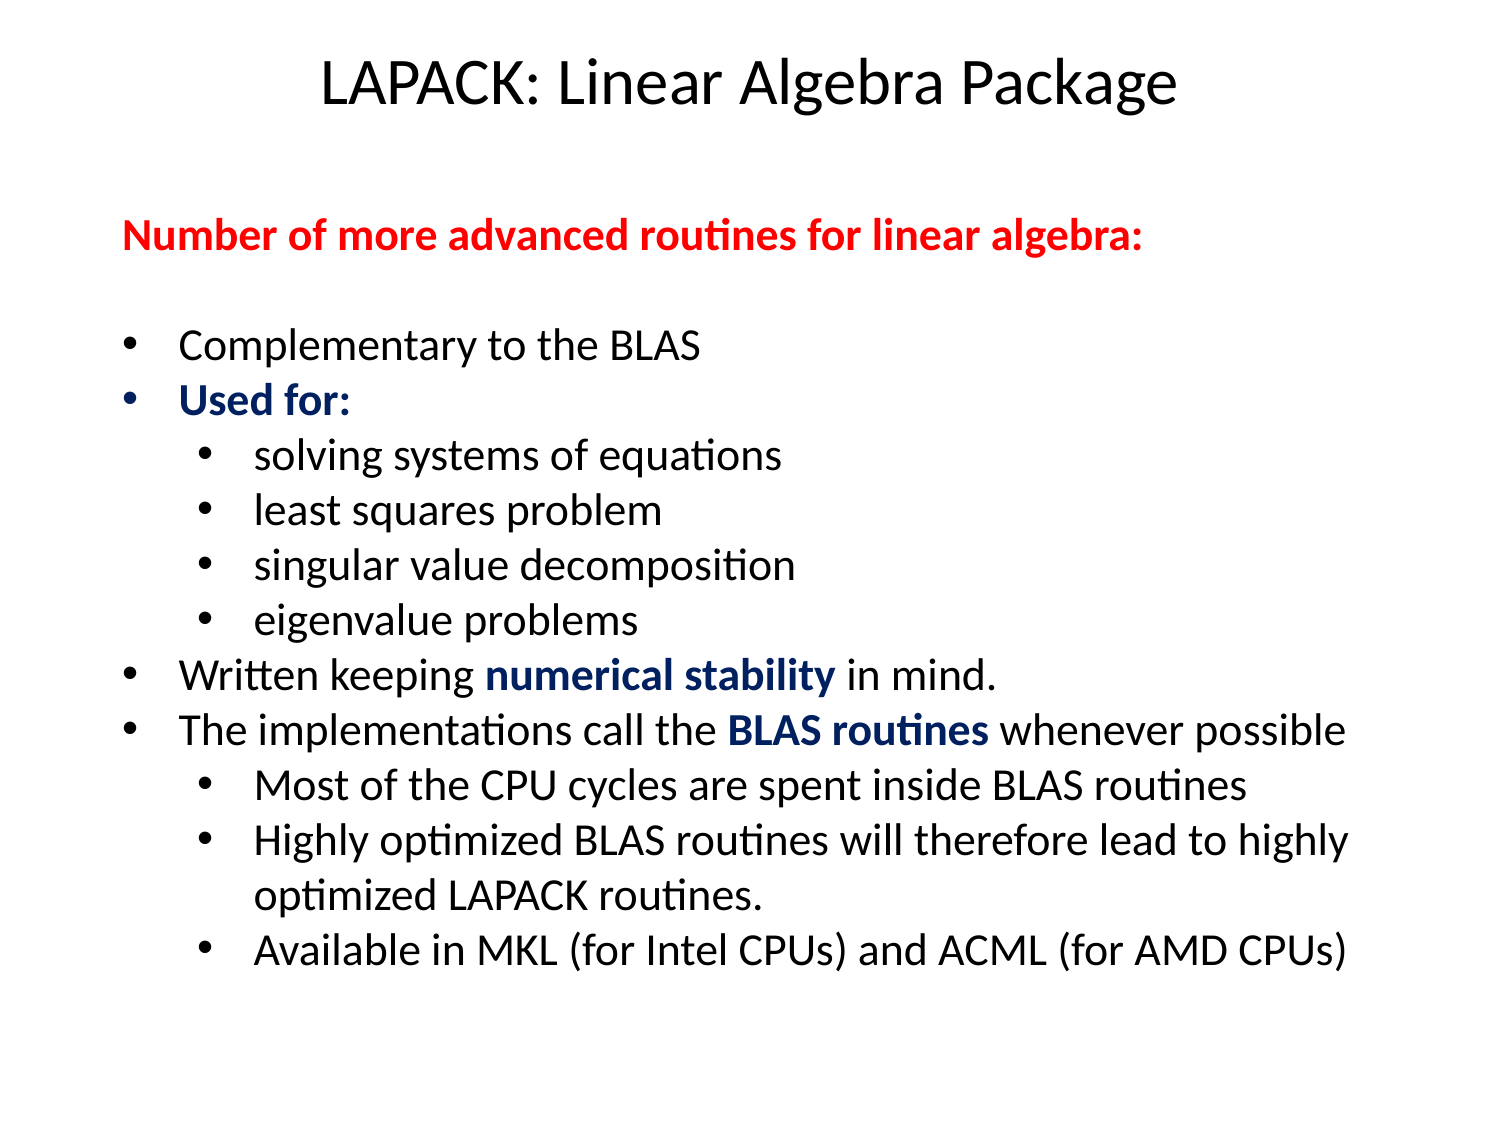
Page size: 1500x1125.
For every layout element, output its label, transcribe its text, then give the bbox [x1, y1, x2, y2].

text_box Number of more advanced routines for linear algebra: Complementary to the BLAS Used for: solving systems of equations least squares problem singular value decomposition eigenvalue problems Written keeping numerical stability in mind. The implementations call the BLAS routines whenever possible Most of the CPU cycles are spent inside BLAS routines Highly optimized BLAS routines will therefore lead to highly optimized LAPACK routines. Available in MKL (for Intel CPUs) and ACML (for AMD CPUs) [107, 197, 1425, 1037]
title LAPACK: Linear Algebra Package [75, 24, 1425, 130]
